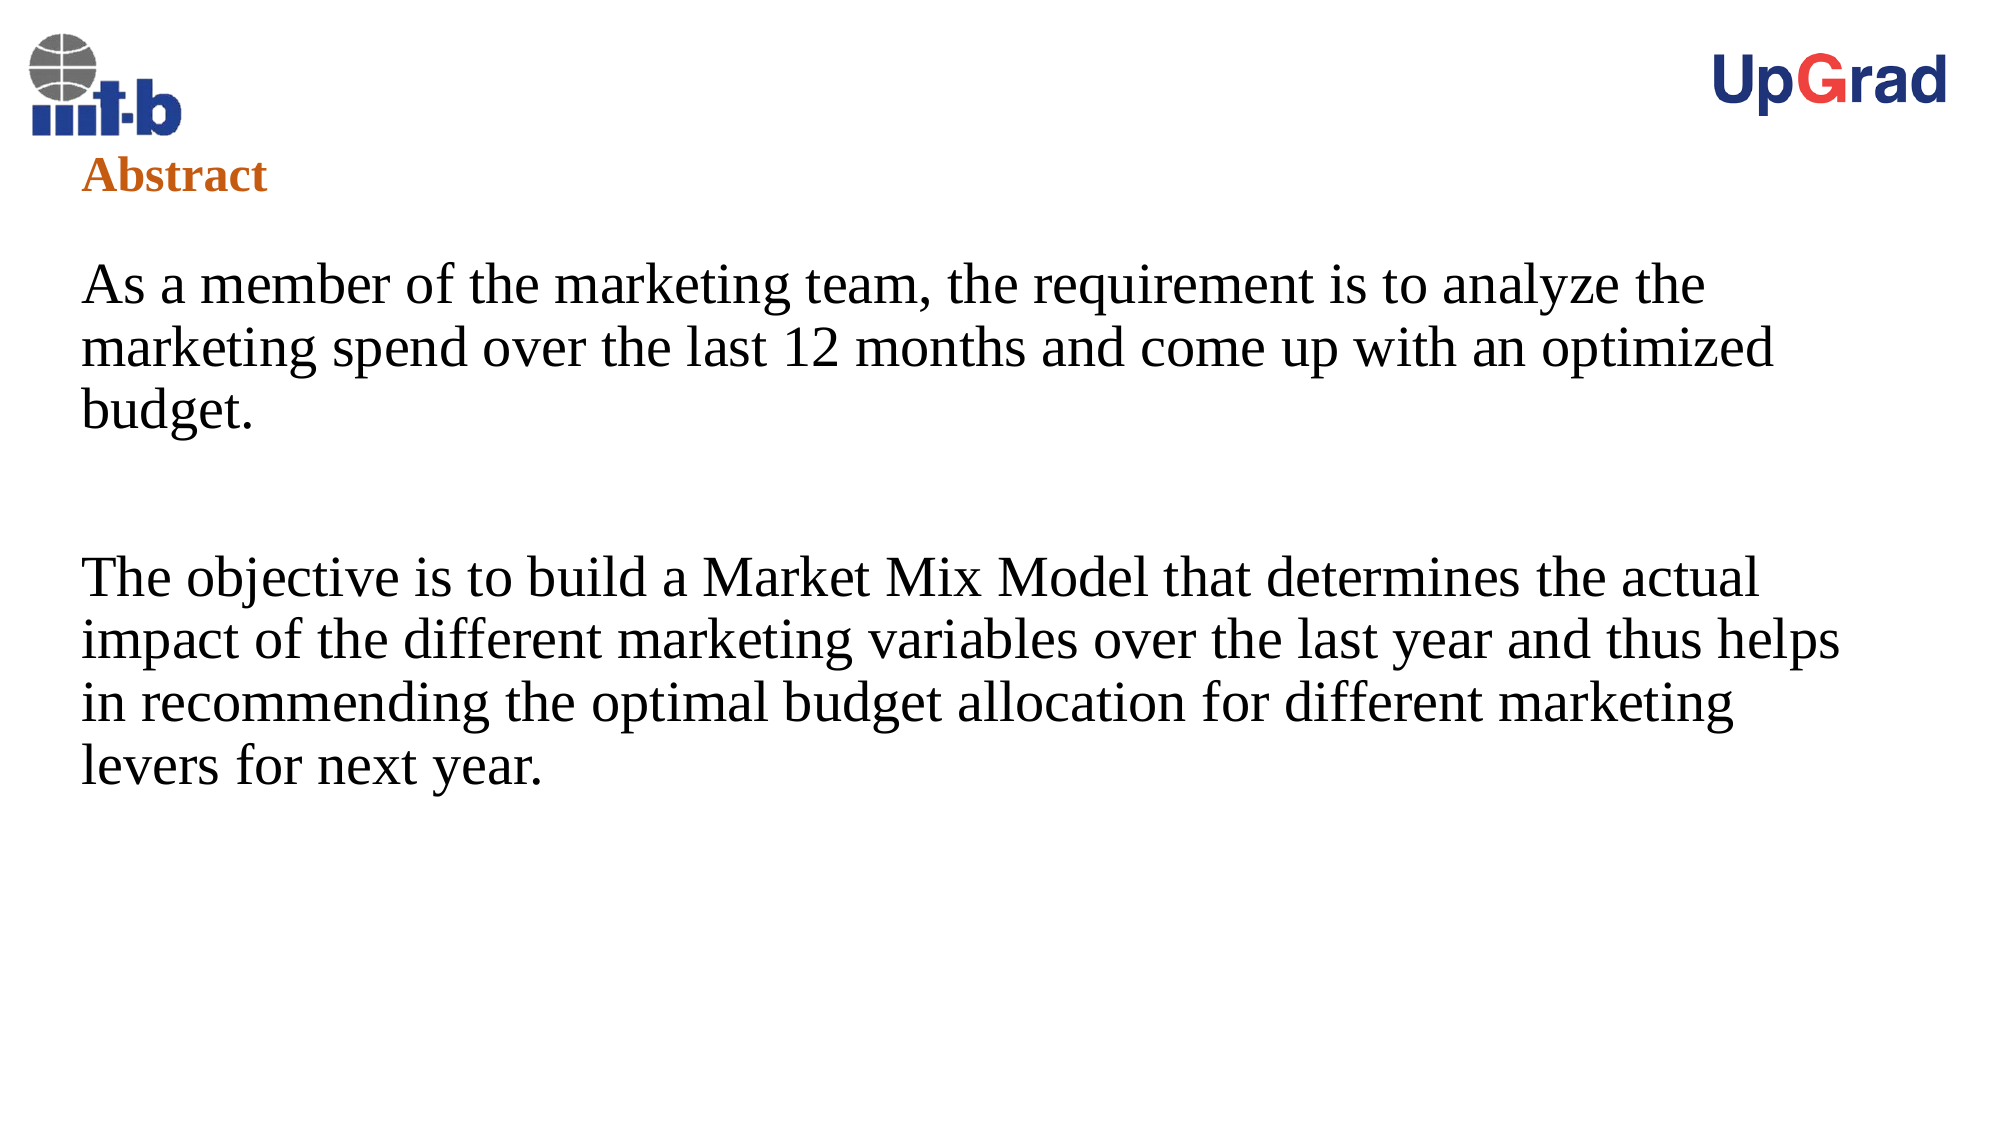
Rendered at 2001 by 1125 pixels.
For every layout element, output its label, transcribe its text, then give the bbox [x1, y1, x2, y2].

list As a member of the marketing team, the requirement is to analyze the marketing spend over the last 12 months and come up with an optimized budget. The objective is to build a Market Mix Model that determines the actual impact of the different marketing variables over the last year and thus helps in recommending the optimal budget allocation for different marketing levers for next year. [66, 245, 1899, 872]
picture [1714, 53, 1952, 116]
title Abstract [66, 104, 1715, 245]
picture [0, 29, 208, 163]
